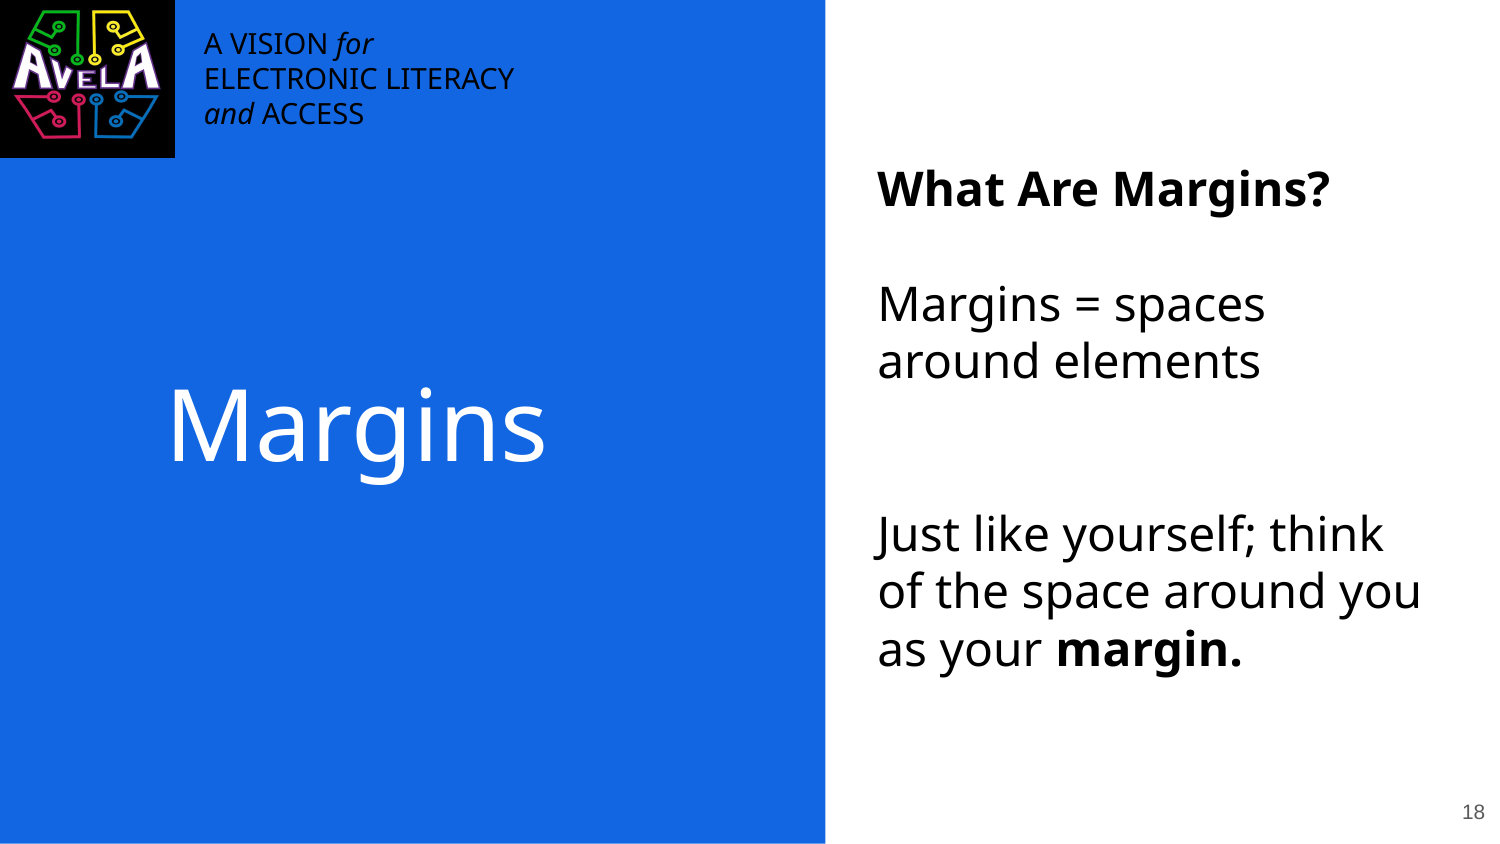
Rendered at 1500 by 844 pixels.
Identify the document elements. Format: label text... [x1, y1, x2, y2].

text_box What Are Margins? Margins = spaces around elements Just like yourself; think of the space around you as your margin. [862, 28, 1445, 691]
picture [0, 0, 175, 158]
title Margins [61, 234, 653, 610]
slide_number ‹#› [1410, 779, 1500, 844]
